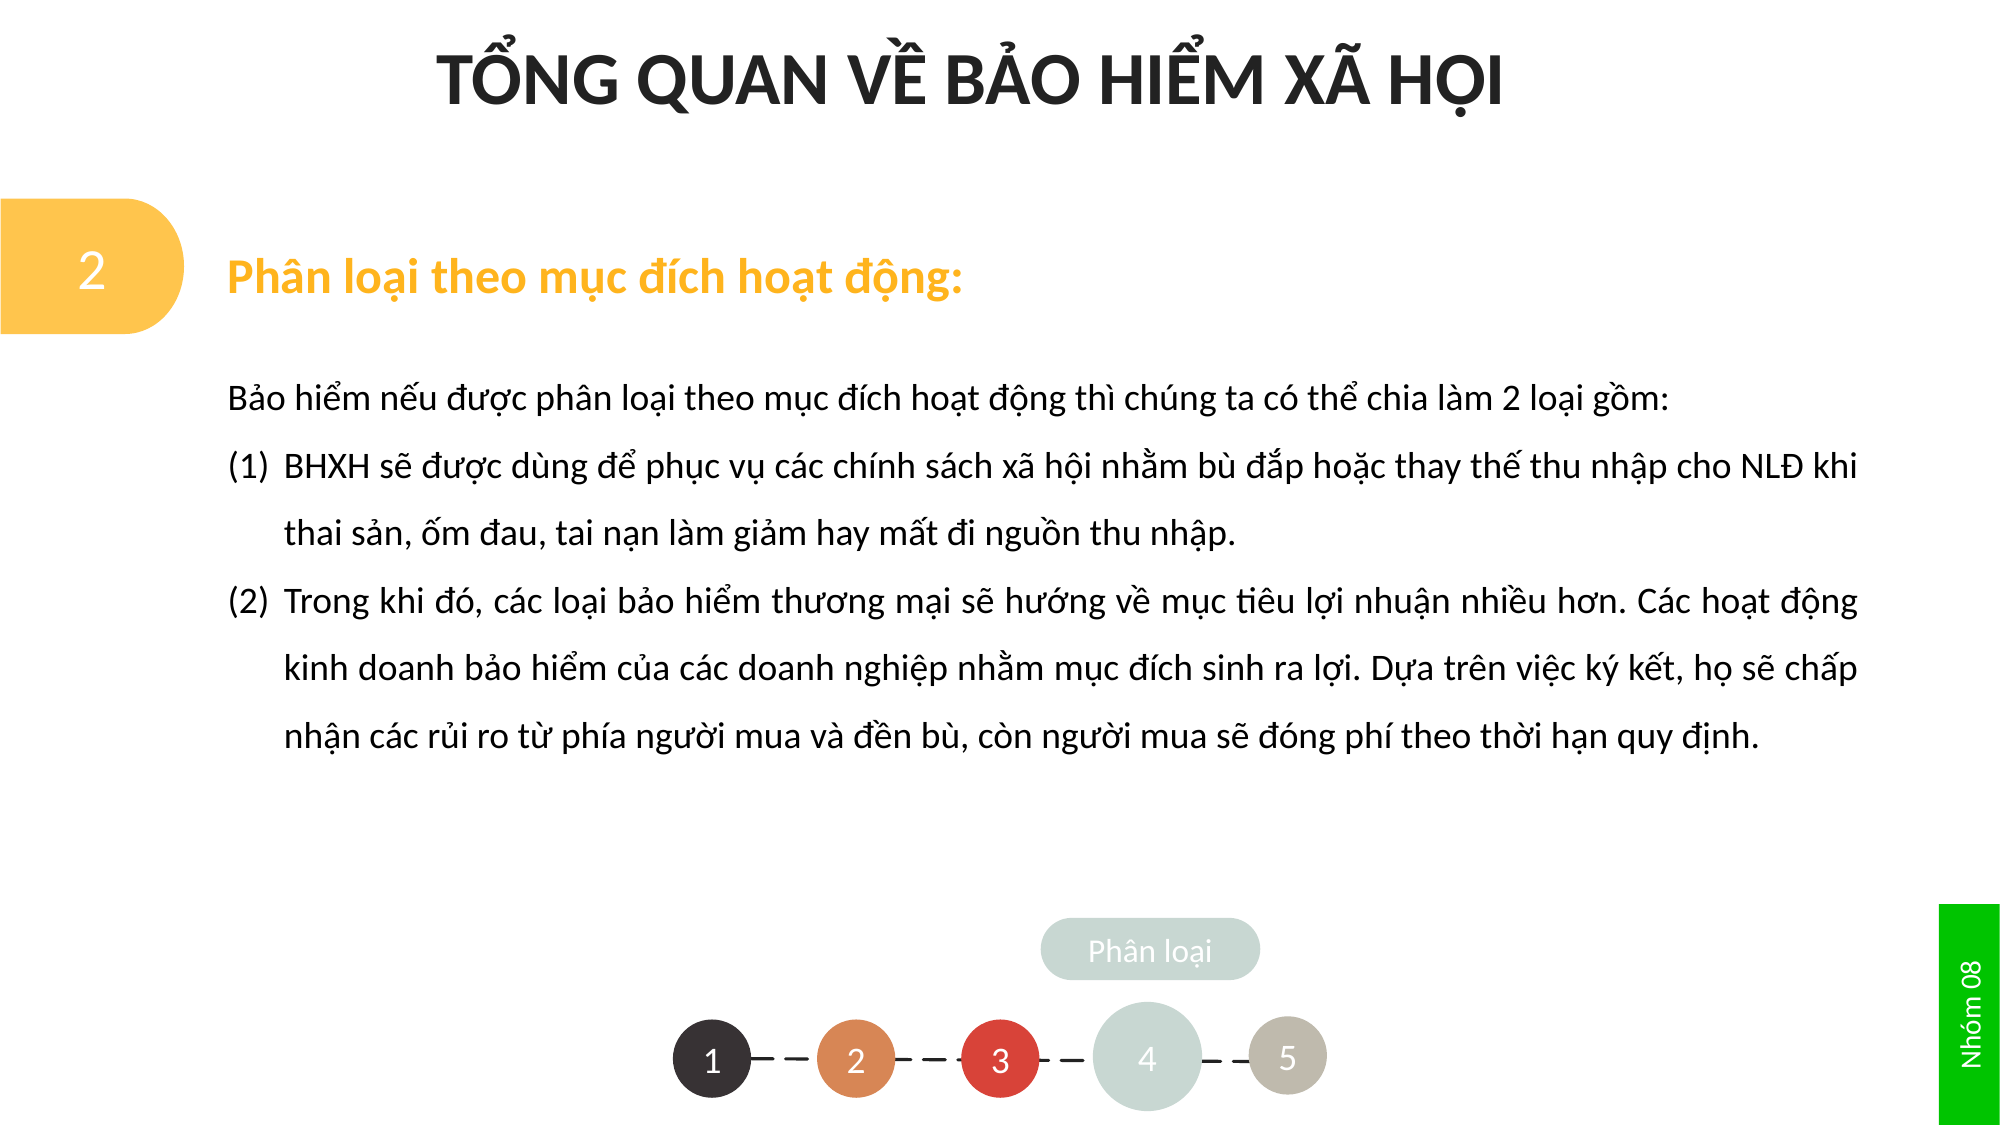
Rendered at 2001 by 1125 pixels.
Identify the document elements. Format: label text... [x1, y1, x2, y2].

text_box 2 [816, 1018, 897, 1058]
text_box Phân loại [1039, 916, 1262, 982]
text_box TỔNG QUAN VỀ BẢO HIỂM XÃ HỘI [422, 22, 1578, 127]
text_box 4 [1092, 1062, 1203, 1113]
text_box 2 [0, 197, 186, 336]
text_box 1 [671, 1018, 753, 1099]
text_box Bảo hiểm nếu được phân loại theo mục đích hoạt động thì chúng ta có thể chia làm 2 loại gồm: BHXH sẽ được dùng để phục vụ các chính sách xã hội nhằm bù đắp hoặc thay thế thu nhập cho NLĐ khi thai sản, ốm đau, tai nạn làm giảm hay mất đi nguồn thu nhập. Trong khi đó, các loại bảo hiểm thương mại sẽ hướng về mục tiêu lợi nhuận nhiều hơn. Các hoạt động kinh doanh bảo hiểm của các doanh nghiệp nhằm mục đích sinh ra lợi. Dựa trên việc ký kết, họ sẽ chấp nhận các rủi ro từ phía người mua và đền bù, còn người mua sẽ đóng phí theo thời hạn quy định. [213, 343, 1875, 764]
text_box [1938, 904, 2000, 1125]
text_box 5 [1247, 1015, 1329, 1096]
text_box 3 [960, 1018, 1041, 1058]
text_box Phân loại theo mục đích hoạt động: [212, 235, 1040, 311]
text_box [751, 1058, 1275, 1062]
text_box 4 [1091, 1000, 1204, 1058]
text_box 3 [960, 1062, 1041, 1099]
text_box 2 [816, 1062, 897, 1099]
